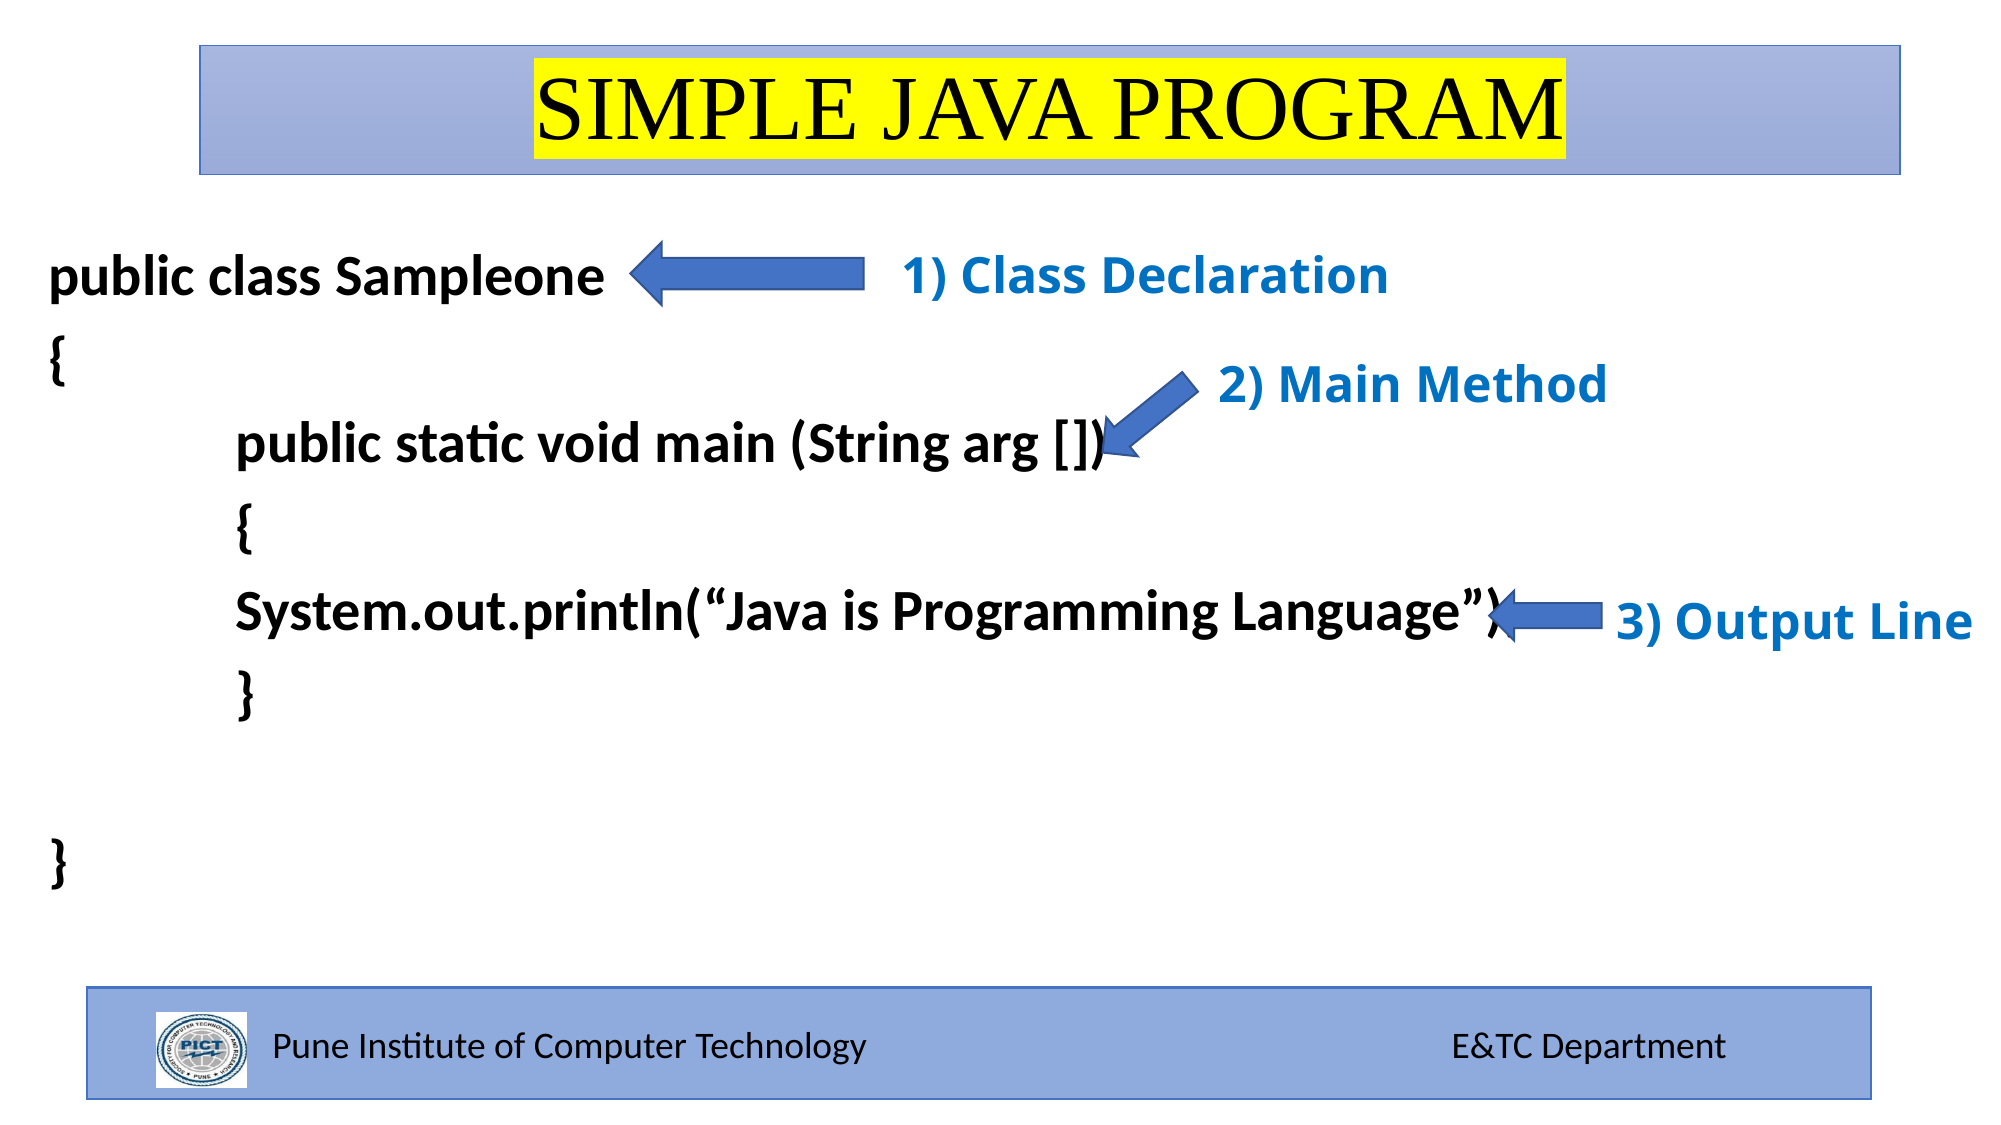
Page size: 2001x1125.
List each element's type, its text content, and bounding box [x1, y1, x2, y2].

text_box Pune Institute of Computer Technology E&TC Department [86, 986, 1872, 1100]
text_box [628, 239, 865, 308]
title SIMPLE JAVA PROGRAM [199, 45, 1901, 175]
text_box [1487, 588, 1603, 644]
list public class Sampleone { public static void main (String arg []) { System.out.println(“Java is Programming Language”); } } [33, 237, 1984, 1013]
text_box 1) Class Declaration [887, 235, 1804, 311]
text_box 3) Output Line [1601, 582, 2000, 658]
text_box [1101, 370, 1200, 458]
text_box 2) Main Method [1203, 345, 1804, 421]
picture [156, 1012, 247, 1088]
